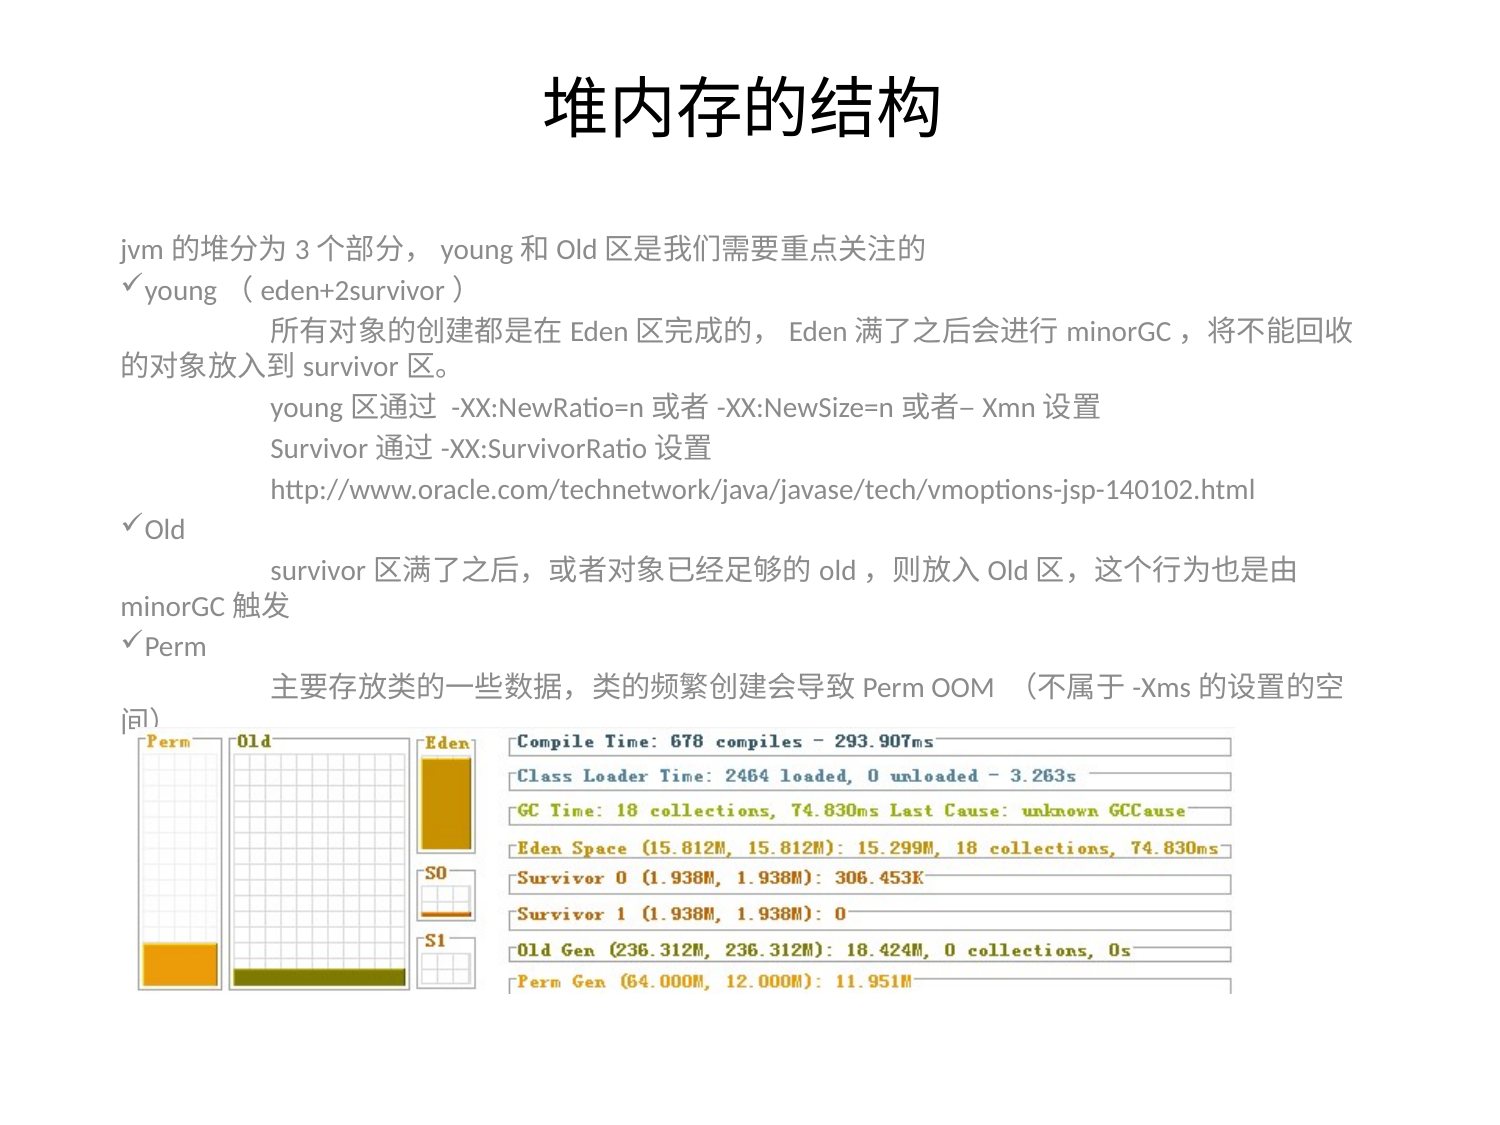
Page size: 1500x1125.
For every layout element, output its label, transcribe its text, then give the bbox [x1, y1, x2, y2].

picture [135, 727, 1235, 994]
title 堆内存的结构 [105, 46, 1381, 164]
subtitle jvm的堆分为3个部分，young和Old区是我们需要重点关注的 young（eden+2survivor） 所有对象的创建都是在Eden区完成的，Eden满了之后会进行minorGC，将不能回收的对象放入到survivor区。 young区通过 -XX:NewRatio=n或者-XX:NewSize=n或者–Xmn设置 Survivor通过-XX:SurvivorRatio设置 http://www.oracle.com/technetwork/java/javase/tech/vmoptions-jsp-140102.html Old survivor区满了之后，或者对象已经足够的old，则放入Old区，这个行为也是由minorGC触发 Perm 主要存放类的一些数据，类的频繁创建会导致Perm OOM （不属于-Xms的设置的空间） [105, 222, 1383, 985]
